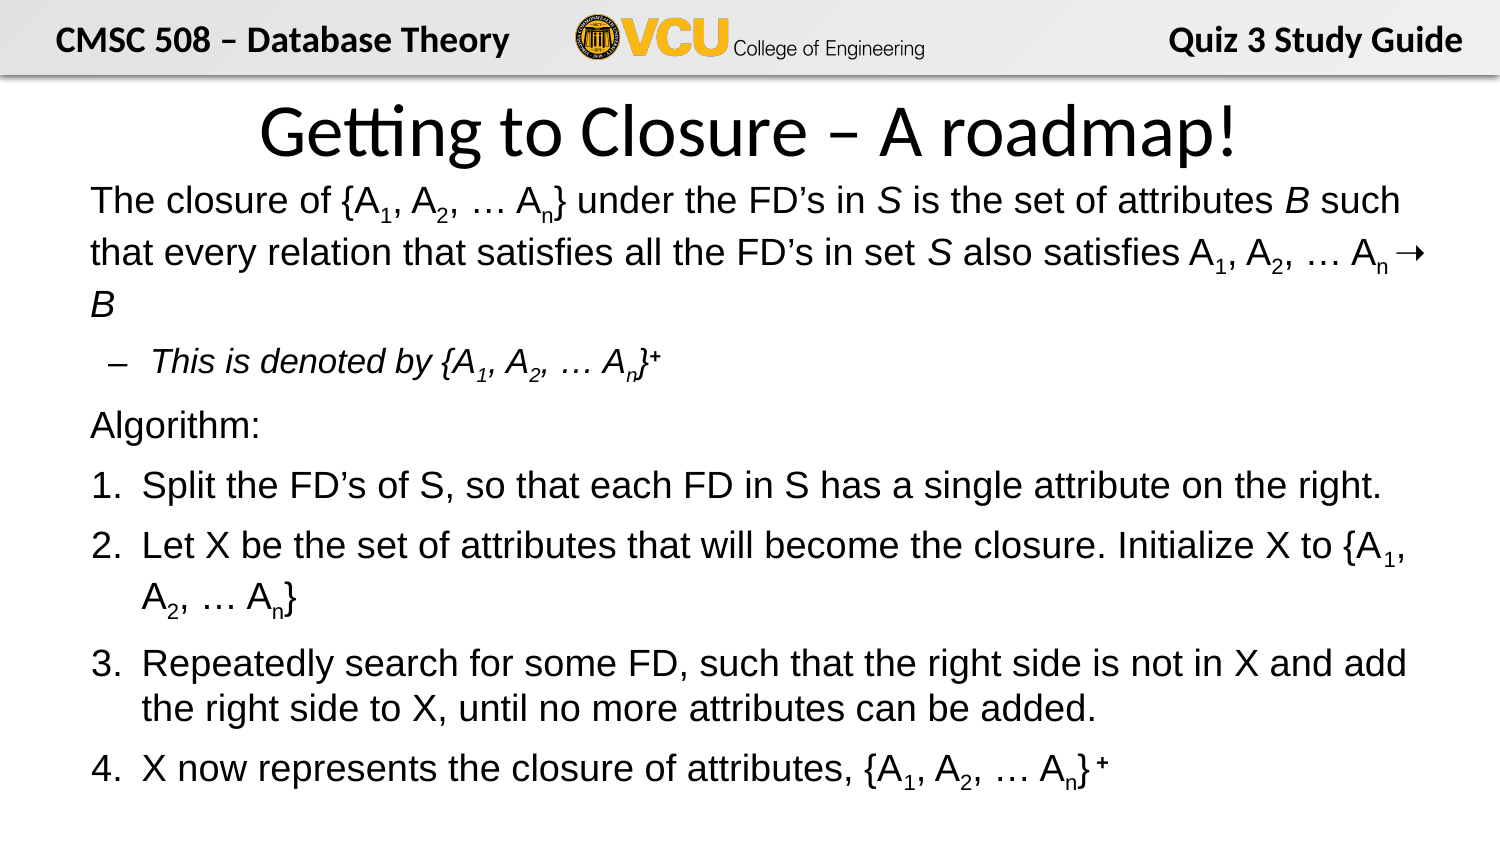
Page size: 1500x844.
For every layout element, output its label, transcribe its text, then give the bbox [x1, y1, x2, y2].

picture [575, 14, 925, 61]
text_box CMSC 508 – Database Theory [41, 7, 526, 67]
list The closure of {A1, A2, … An} under the FD’s in S is the set of attributes B such that every relation that satisfies all the FD’s in set S also satisfies A1, A2, … An ➝ B This is denoted by {A1, A2, … An}+ Algorithm: Split the FD’s of S, so that each FD in S has a single attribute on the right. Let X be the set of attributes that will become the closure. Initialize X to {A1, A2, … An} Repeatedly search for some FD, such that the right side is not in X and add the right side to X, until no more attributes can be added. X now represents the closure of attributes, {A1, A2, … An} + [75, 168, 1459, 808]
text_box Quiz 3 Study Guide [1153, 7, 1479, 67]
title Getting to Closure – A roadmap! [75, 85, 1425, 168]
text_box [0, 0, 1500, 76]
